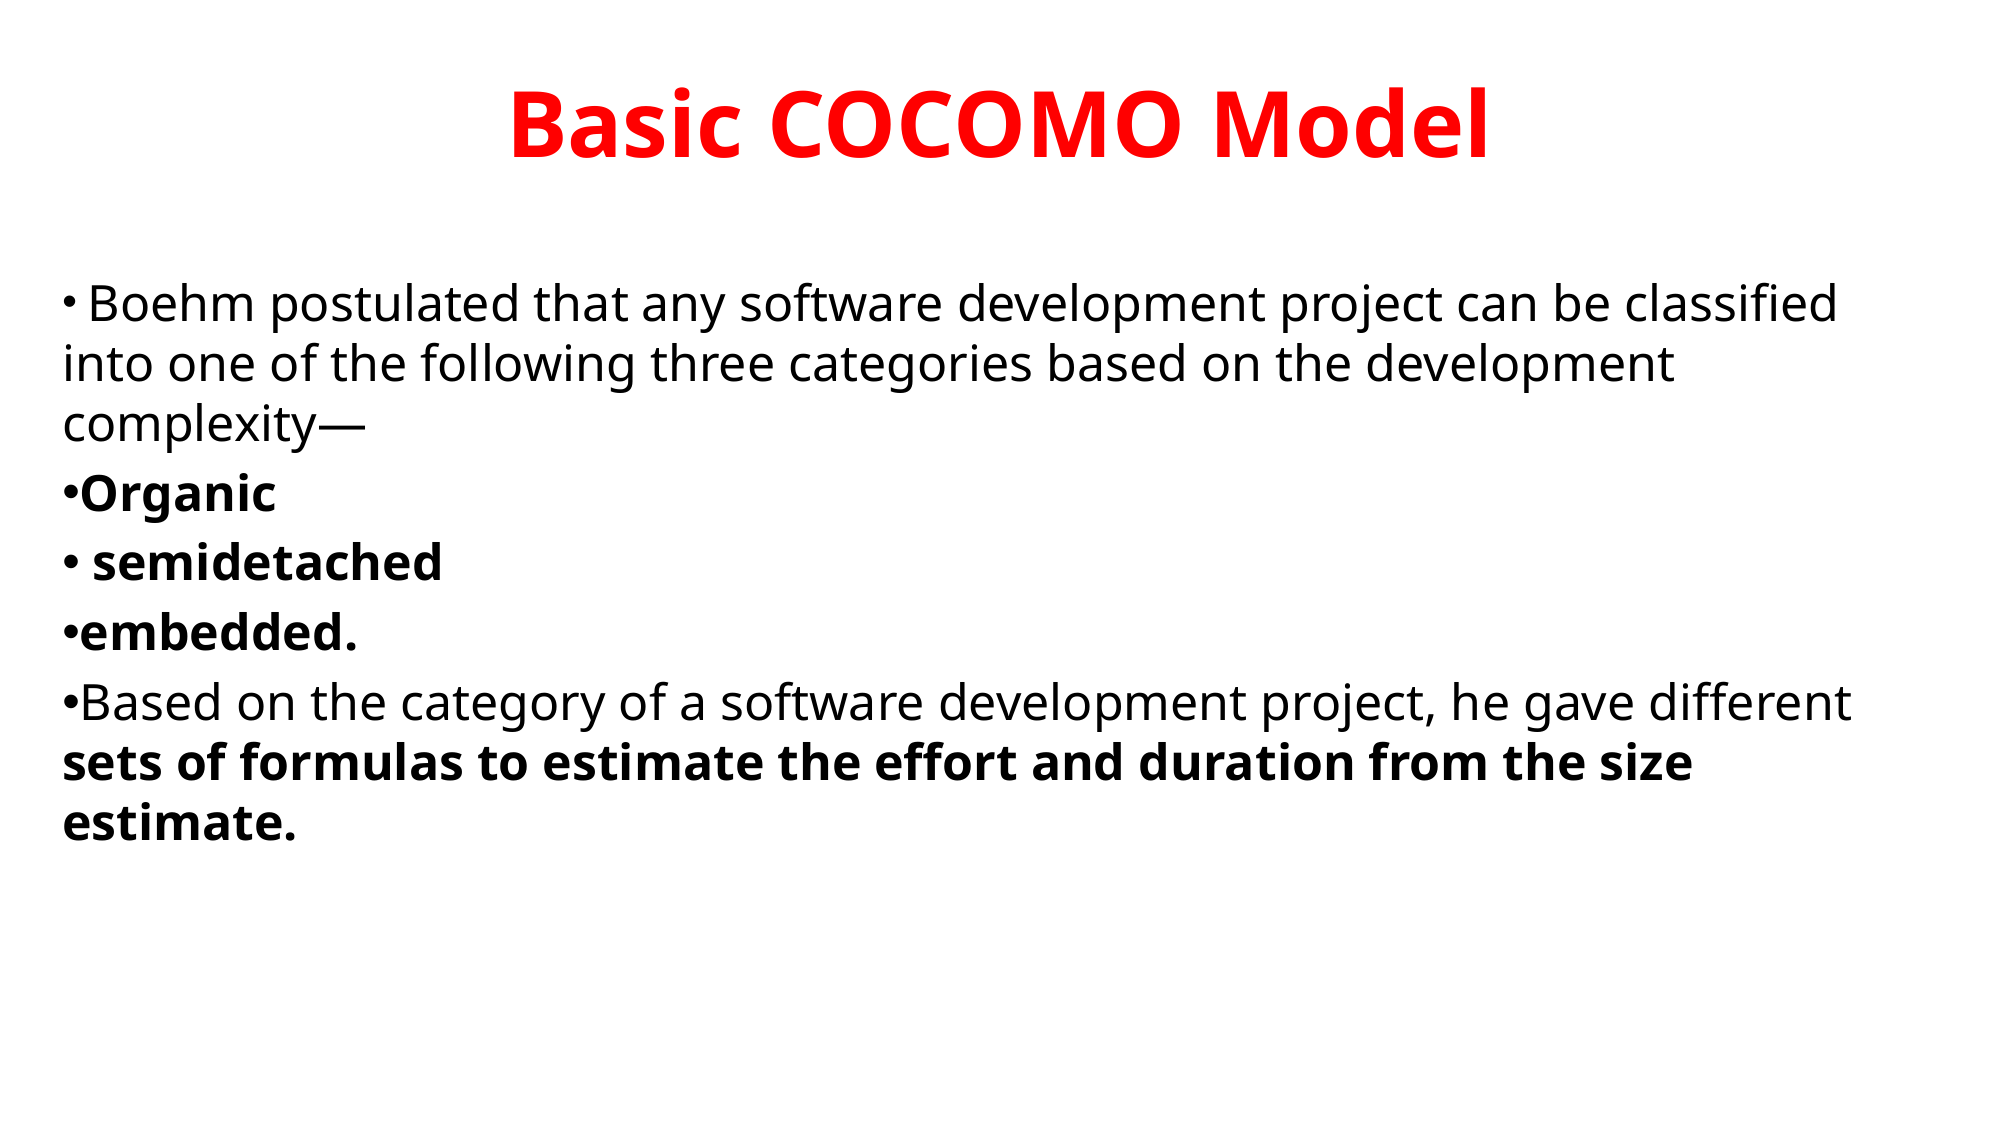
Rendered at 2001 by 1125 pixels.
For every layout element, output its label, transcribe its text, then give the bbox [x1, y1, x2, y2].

title Basic COCOMO Model [146, 27, 1853, 214]
list Boehm postulated that any software development project can be classified into one of the following three categories based on the development complexity— Organic semidetached embedded. Based on the category of a software development project, he gave different sets of formulas to estimate the effort and duration from the size estimate. [59, 262, 1914, 1089]
